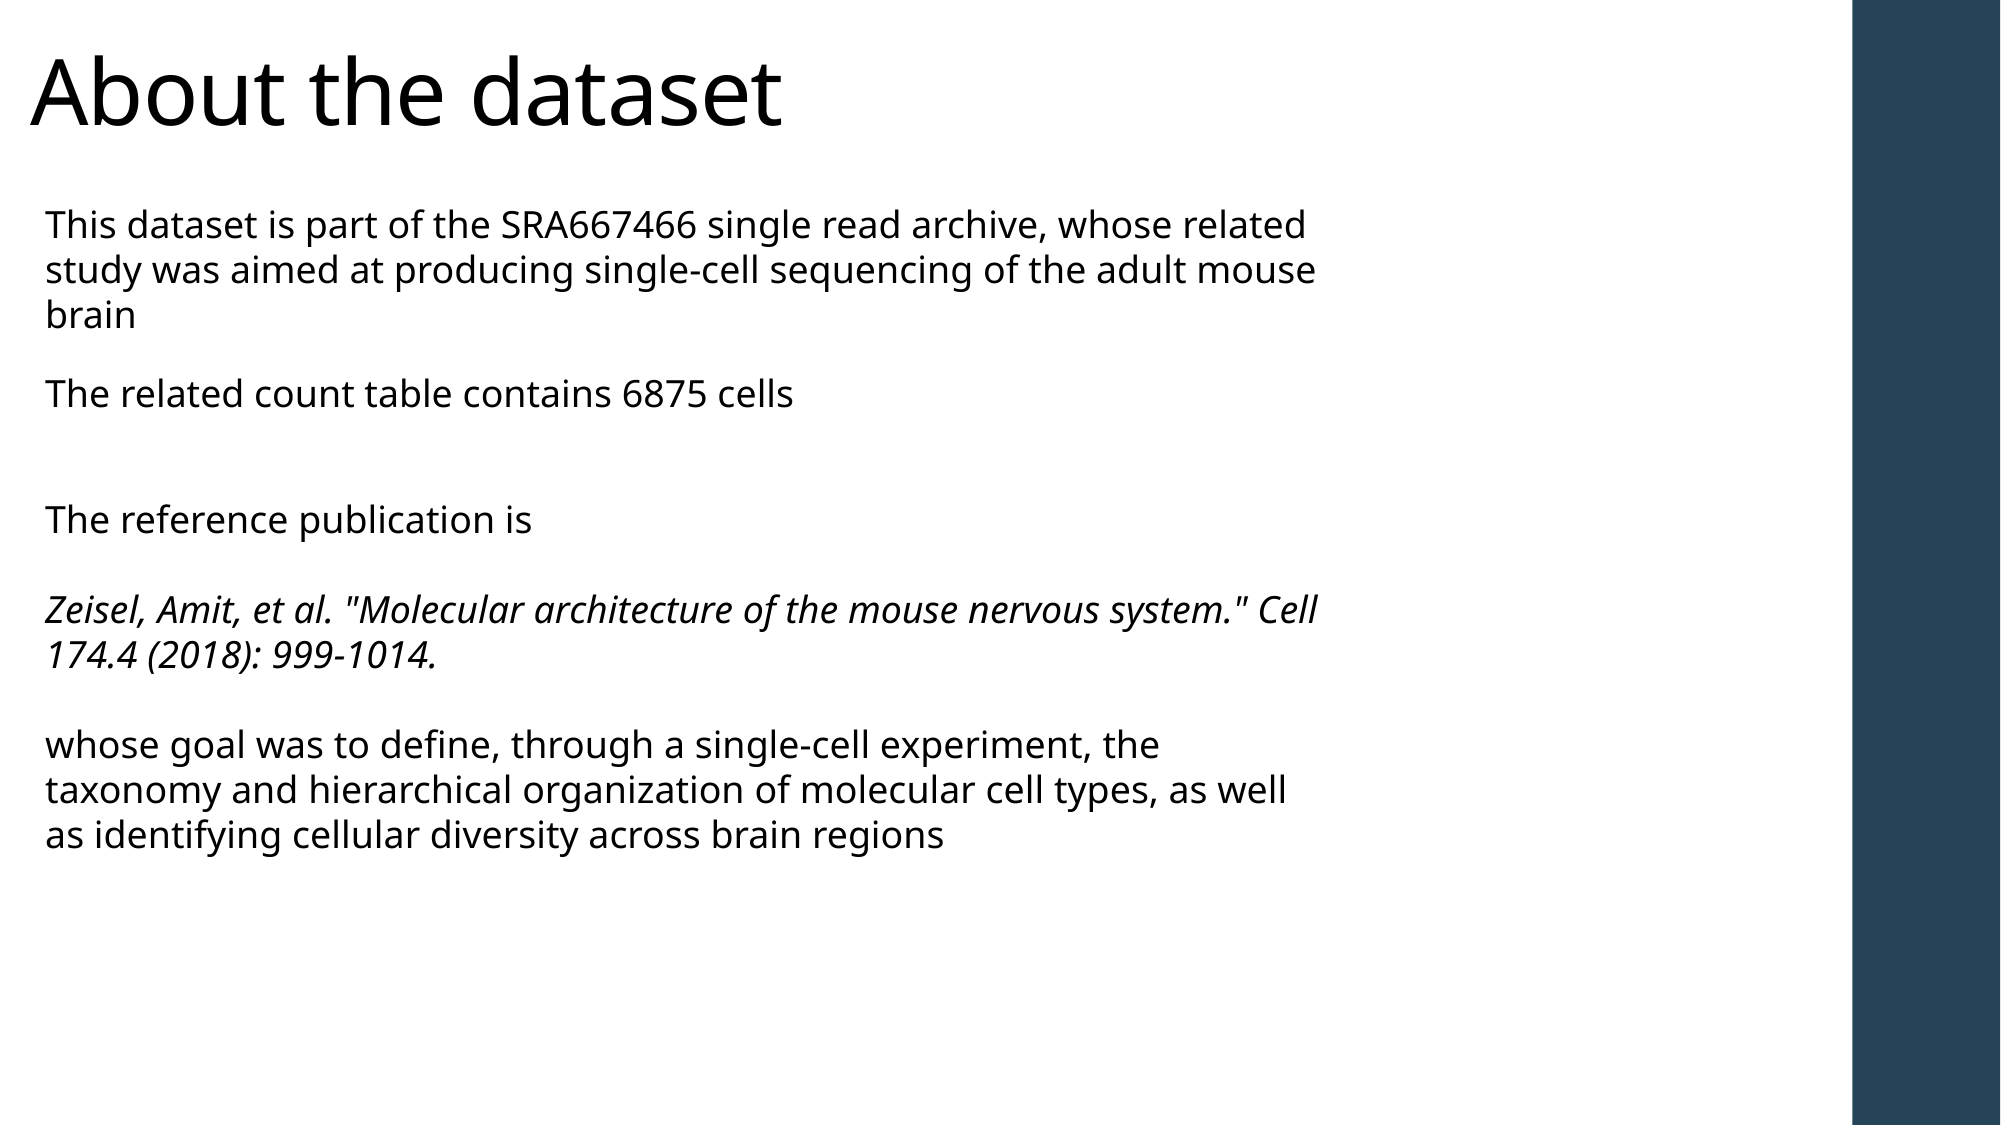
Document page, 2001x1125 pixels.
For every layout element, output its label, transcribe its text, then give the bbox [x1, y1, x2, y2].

text_box This dataset is part of the SRA667466 single read archive, whose related study was aimed at producing single-cell sequencing of the adult mouse brain [30, 193, 1345, 344]
text_box The reference publication is Zeisel, Amit, et al. "Molecular architecture of the mouse nervous system." Cell 174.4 (2018): 999-1014. whose goal was to define, through a single-cell experiment, the taxonomy and hierarchical organization of molecular cell types, as well as identifying cellular diversity across brain regions [30, 488, 1345, 864]
title About the dataset [15, 0, 1463, 153]
text_box The related count table contains 6875 cells [30, 362, 1345, 423]
